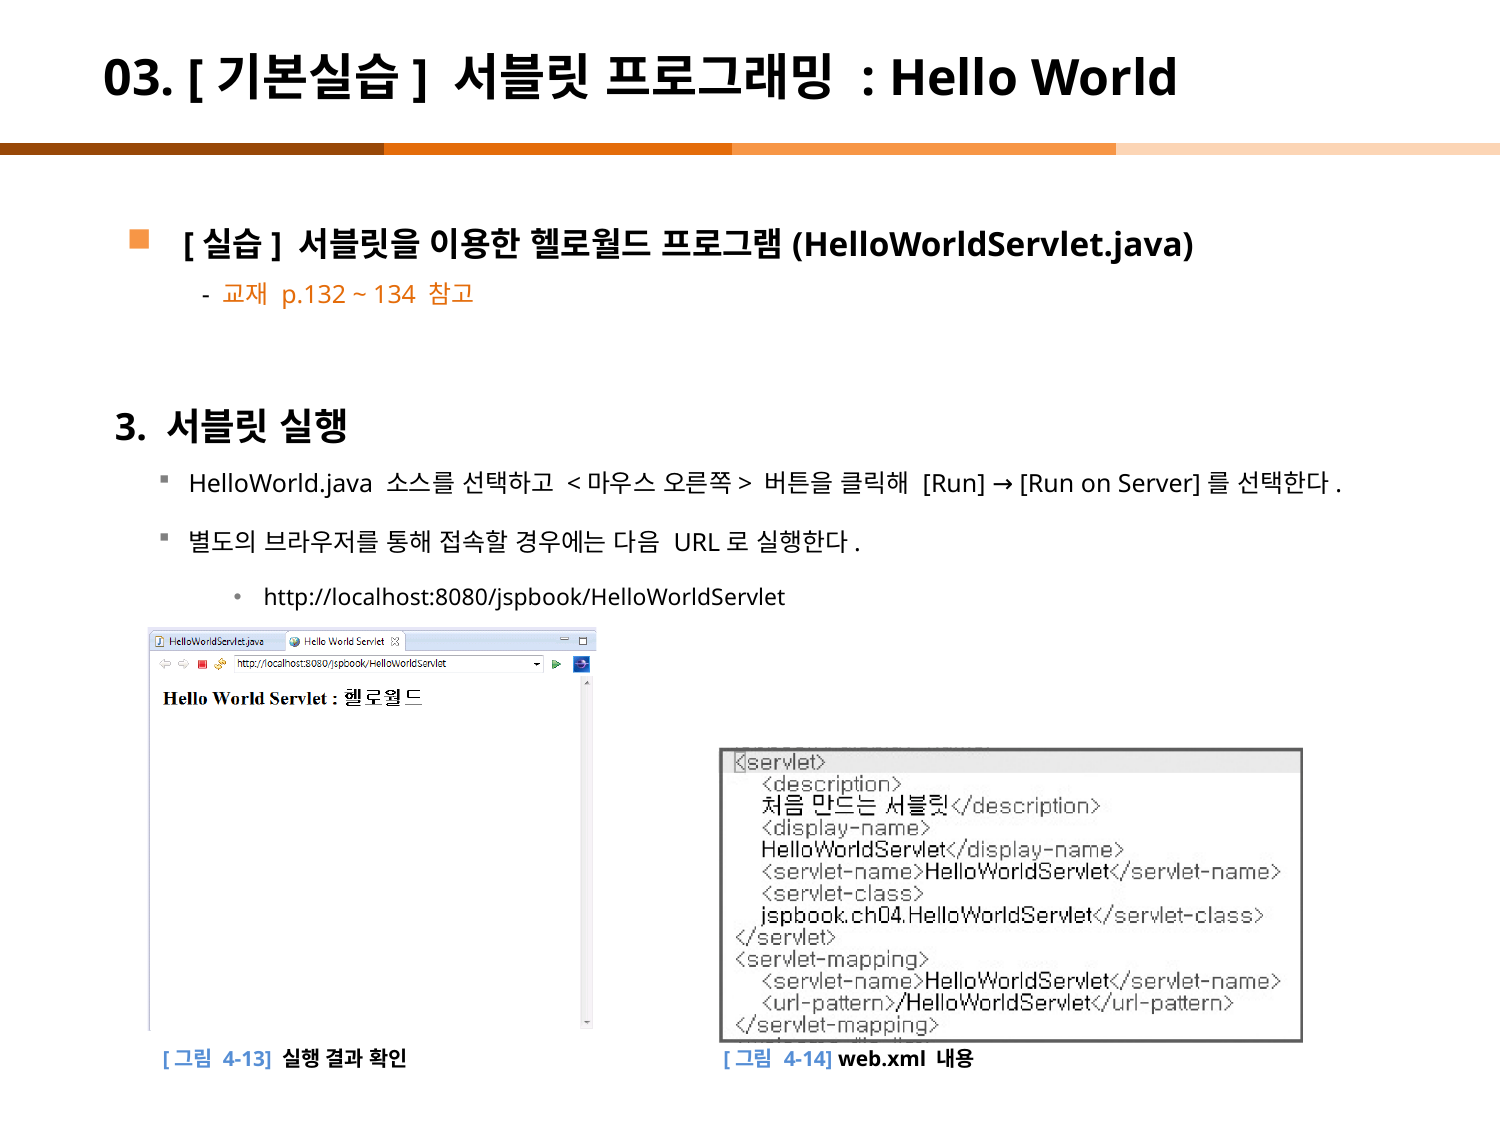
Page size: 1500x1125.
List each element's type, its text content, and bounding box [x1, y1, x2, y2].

text_box 3. 서블릿 실행 HelloWorld.java 소스를 선택하고 <마우스 오른쪽> 버튼을 클릭해 [Run] → [Run on Server]를 선택한다. 별도의 브라우저를 통해 접속할 경우에는 다음 URL로 실행한다. http://localhost:8080/jspbook/HelloWorldServlet [100, 395, 1412, 618]
text_box [실습] 서블릿을 이용한 헬로월드 프로그램(HelloWorldServlet.java) - 교재 p.132 ~ 134 참고 [112, 196, 1376, 316]
picture [715, 744, 1306, 1047]
picture [147, 627, 597, 1031]
text_box [그림 4-13] 실행 결과 확인 [147, 1037, 461, 1083]
text_box [그림 4-14] web.xml 내용 [708, 1034, 1022, 1083]
title 03. [기본실습] 서블릿 프로그래밍 : Hello World [88, 30, 1330, 121]
